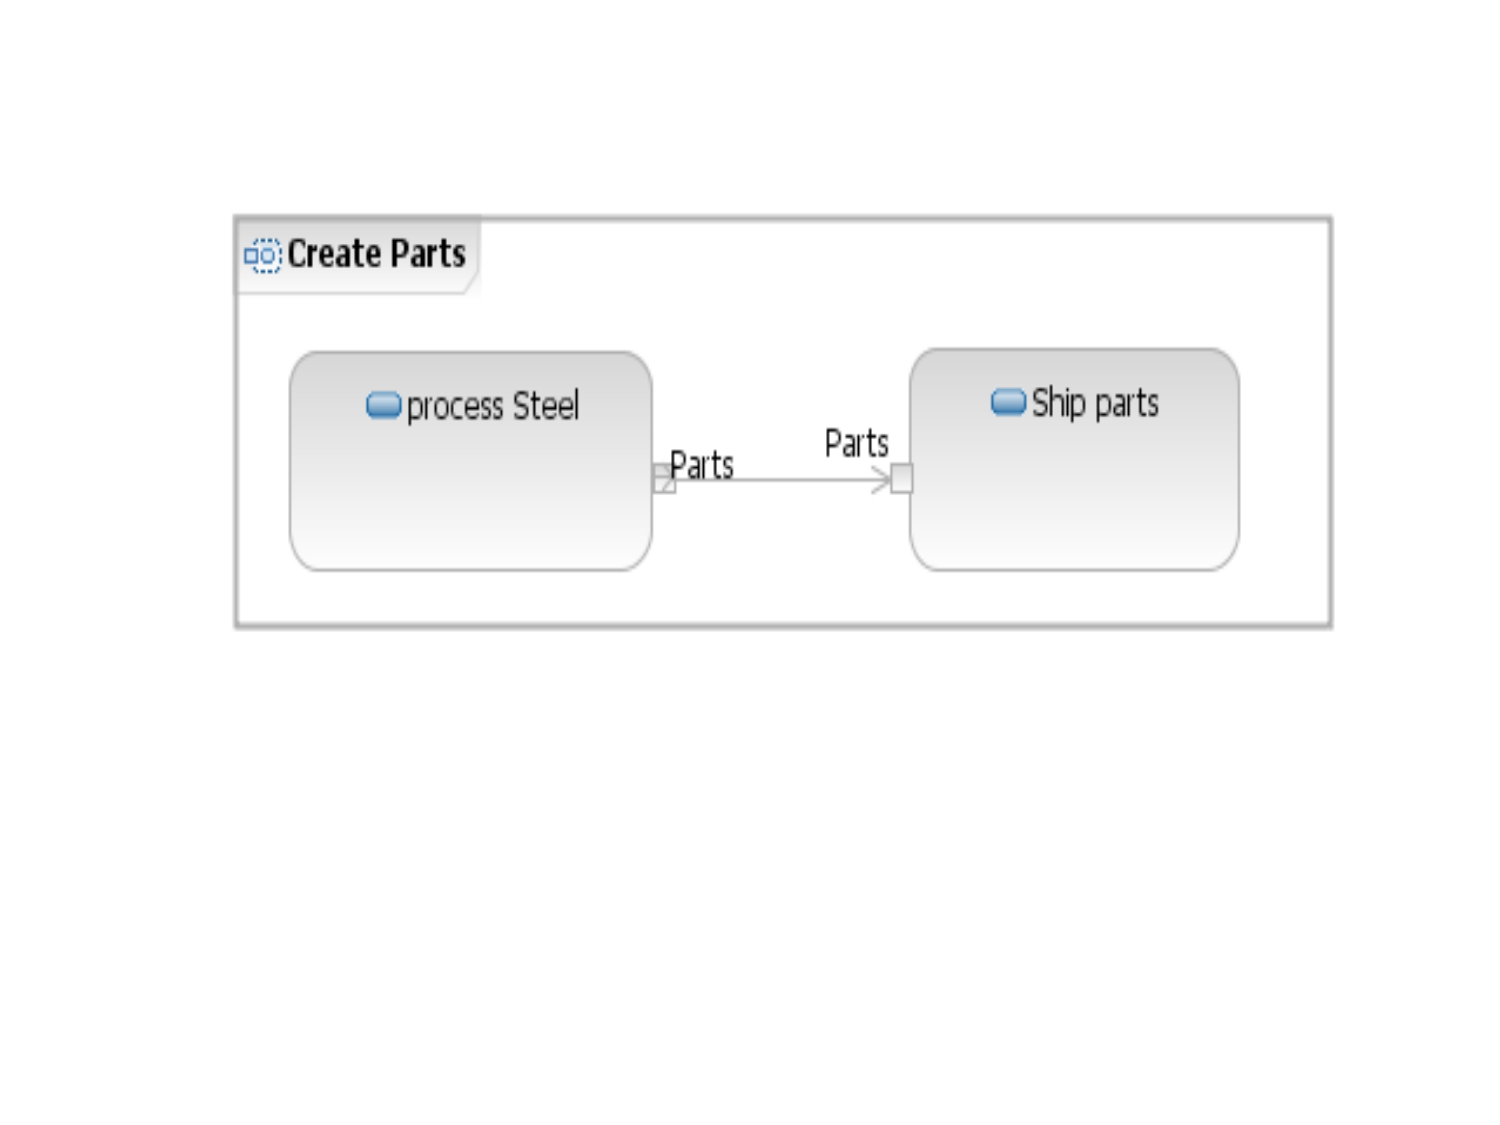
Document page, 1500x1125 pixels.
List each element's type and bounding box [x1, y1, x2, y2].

picture [212, 187, 1363, 663]
